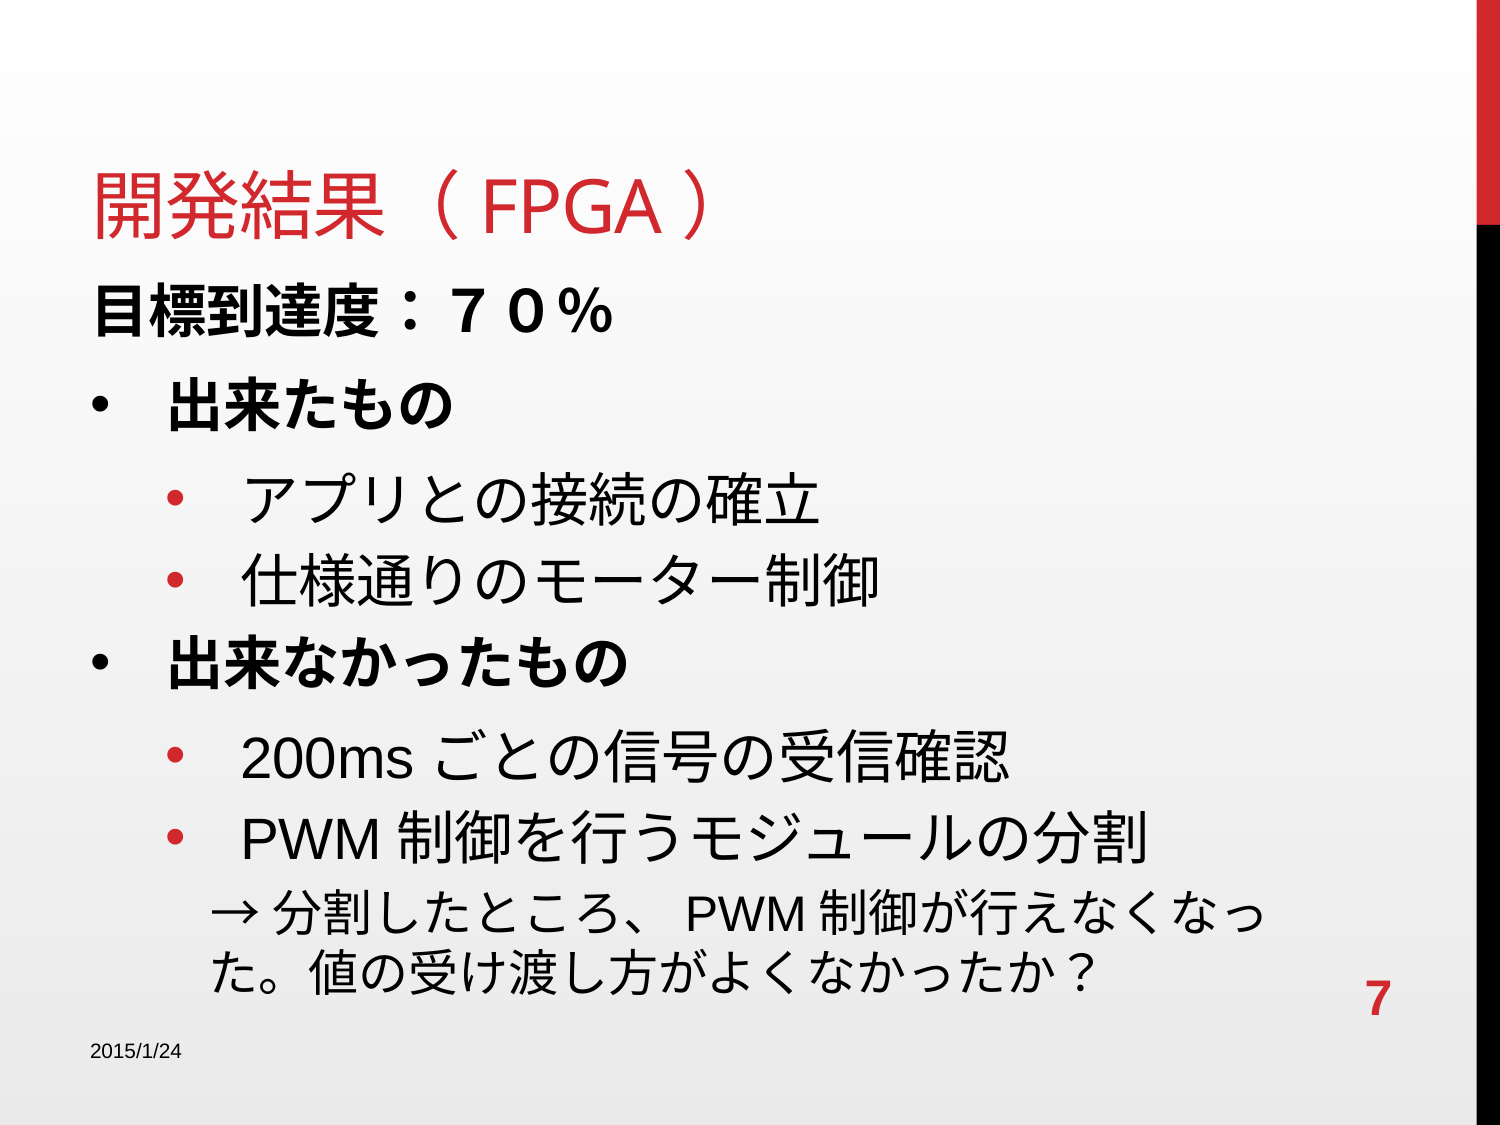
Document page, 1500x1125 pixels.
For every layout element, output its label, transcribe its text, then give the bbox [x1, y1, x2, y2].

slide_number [75, 1012, 638, 1063]
list 目標到達度：７０％ 出来たもの アプリとの接続の確立 仕様通りのモーター制御 出来なかったもの 200msごとの信号の受信確認 PWM制御を行うモジュールの分割 →分割したところ、PWM制御が行えなくなった。値の受け渡し方がよくなかったか？ [75, 267, 1325, 1059]
slide_number 7 [1349, 965, 1500, 1026]
title 開発結果（FPGA） [76, 30, 1027, 256]
